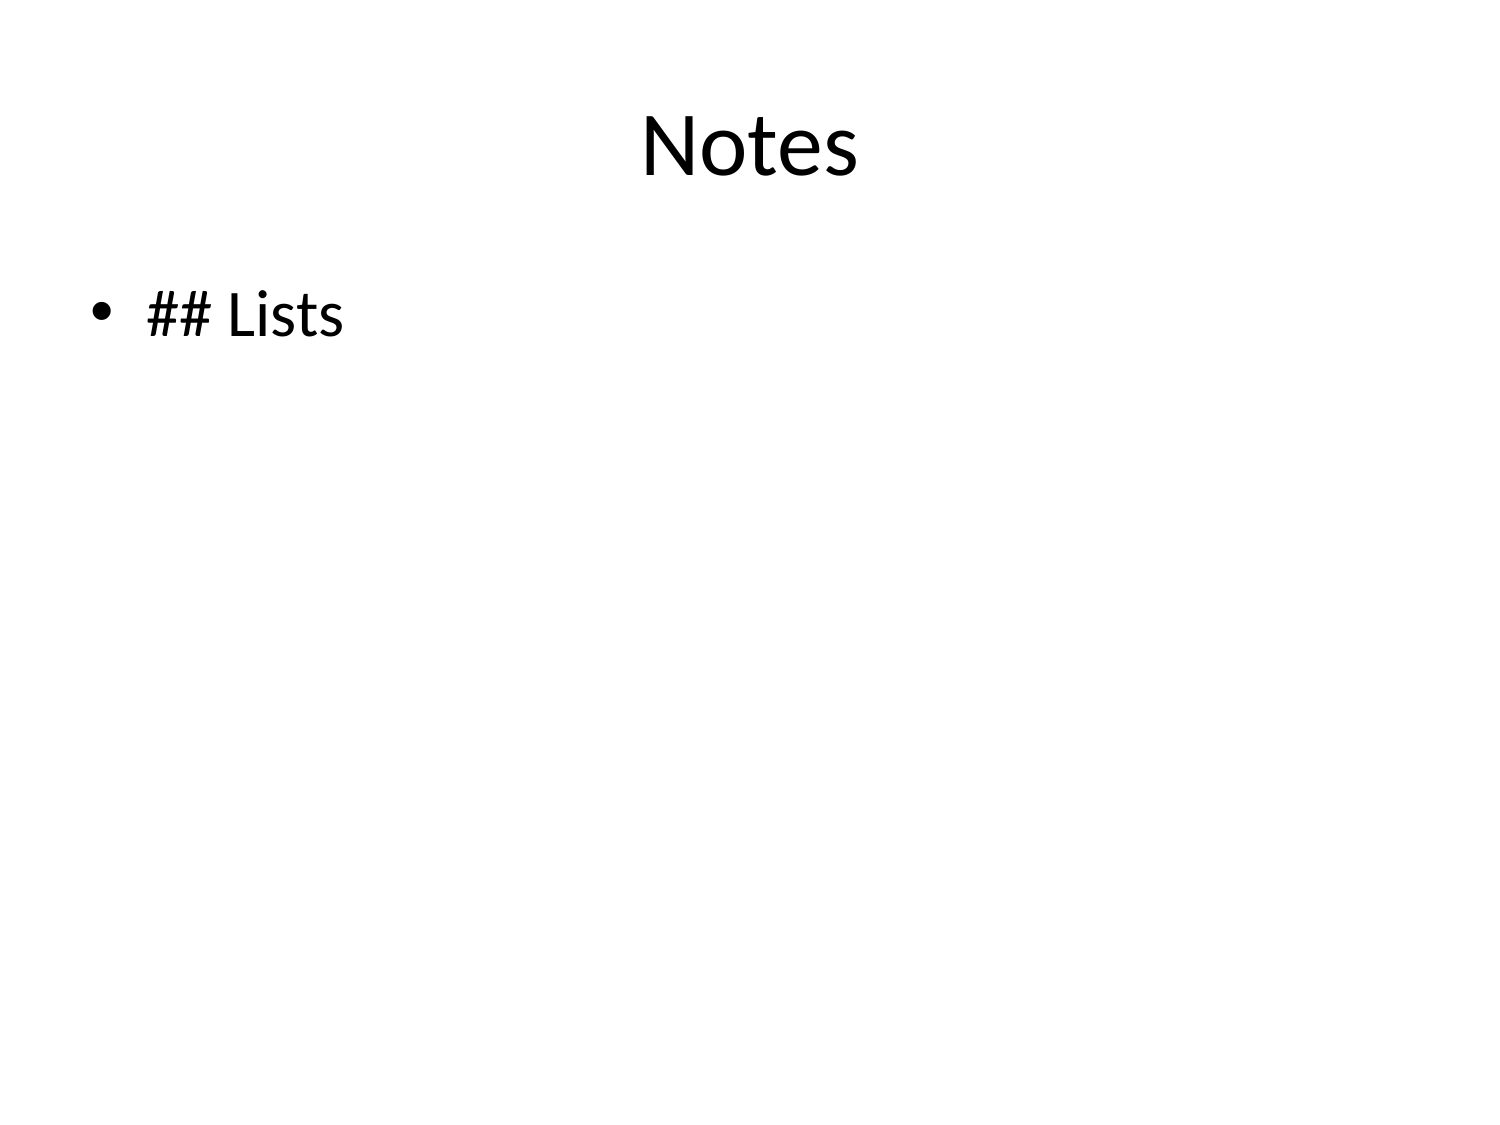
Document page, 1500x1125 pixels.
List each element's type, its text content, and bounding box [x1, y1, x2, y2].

title Notes [75, 45, 1425, 233]
list ## Lists [75, 262, 1425, 1005]
